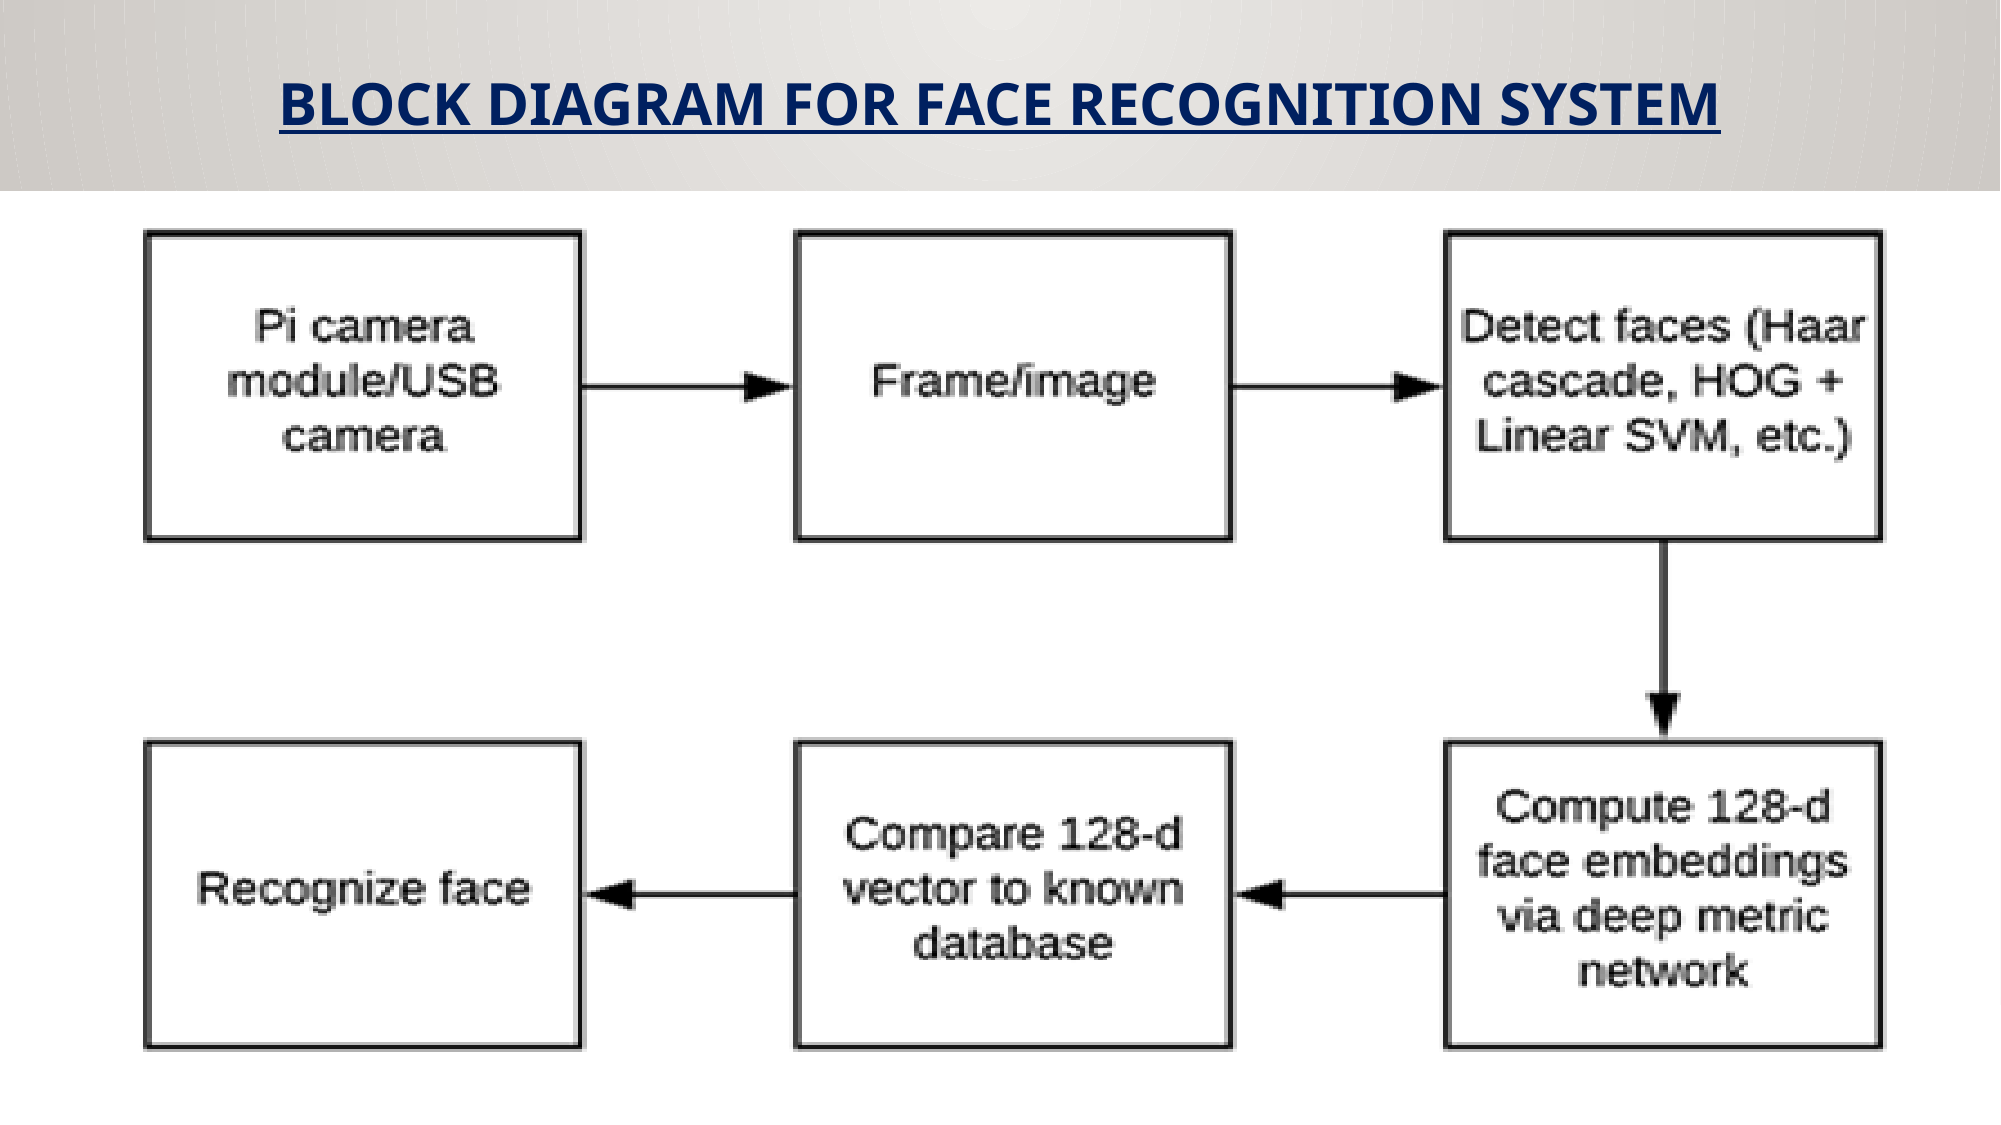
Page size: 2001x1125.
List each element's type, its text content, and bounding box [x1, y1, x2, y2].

text_box BLOCK DIAGRAM FOR FACE RECOGNITION SYSTEM [263, 24, 1737, 145]
picture [0, 191, 2000, 1125]
